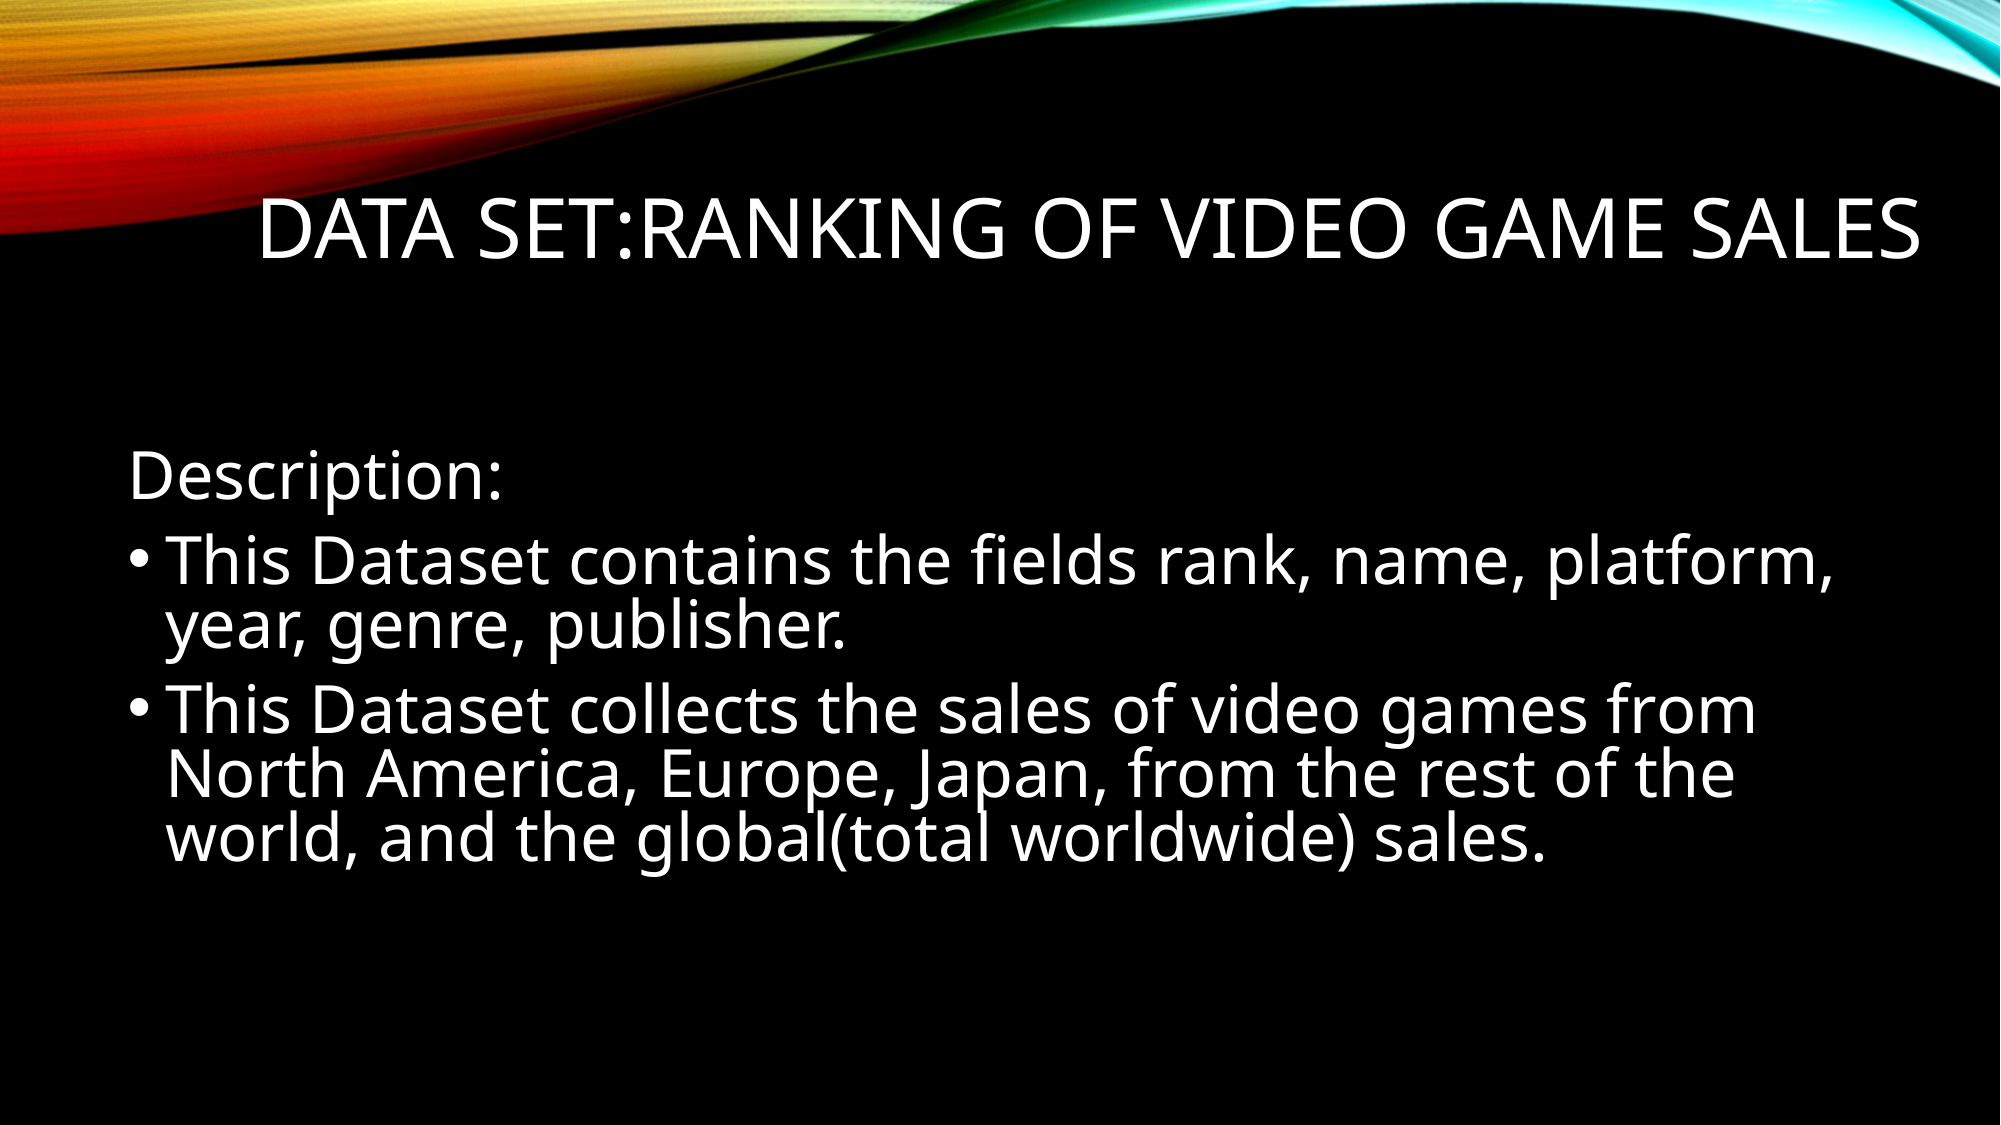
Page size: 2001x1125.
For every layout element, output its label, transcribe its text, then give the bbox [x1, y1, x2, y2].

list Description: This Dataset contains the fields rank, name, platform, year, genre, publisher. This Dataset collects the sales of video games from North America, Europe, Japan, from the rest of the world, and the global(total worldwide) sales. [112, 360, 1888, 1021]
picture [0, 0, 2000, 237]
title DATA SET:RANKING OF VIDEO GAME SALES [0, 125, 1940, 338]
